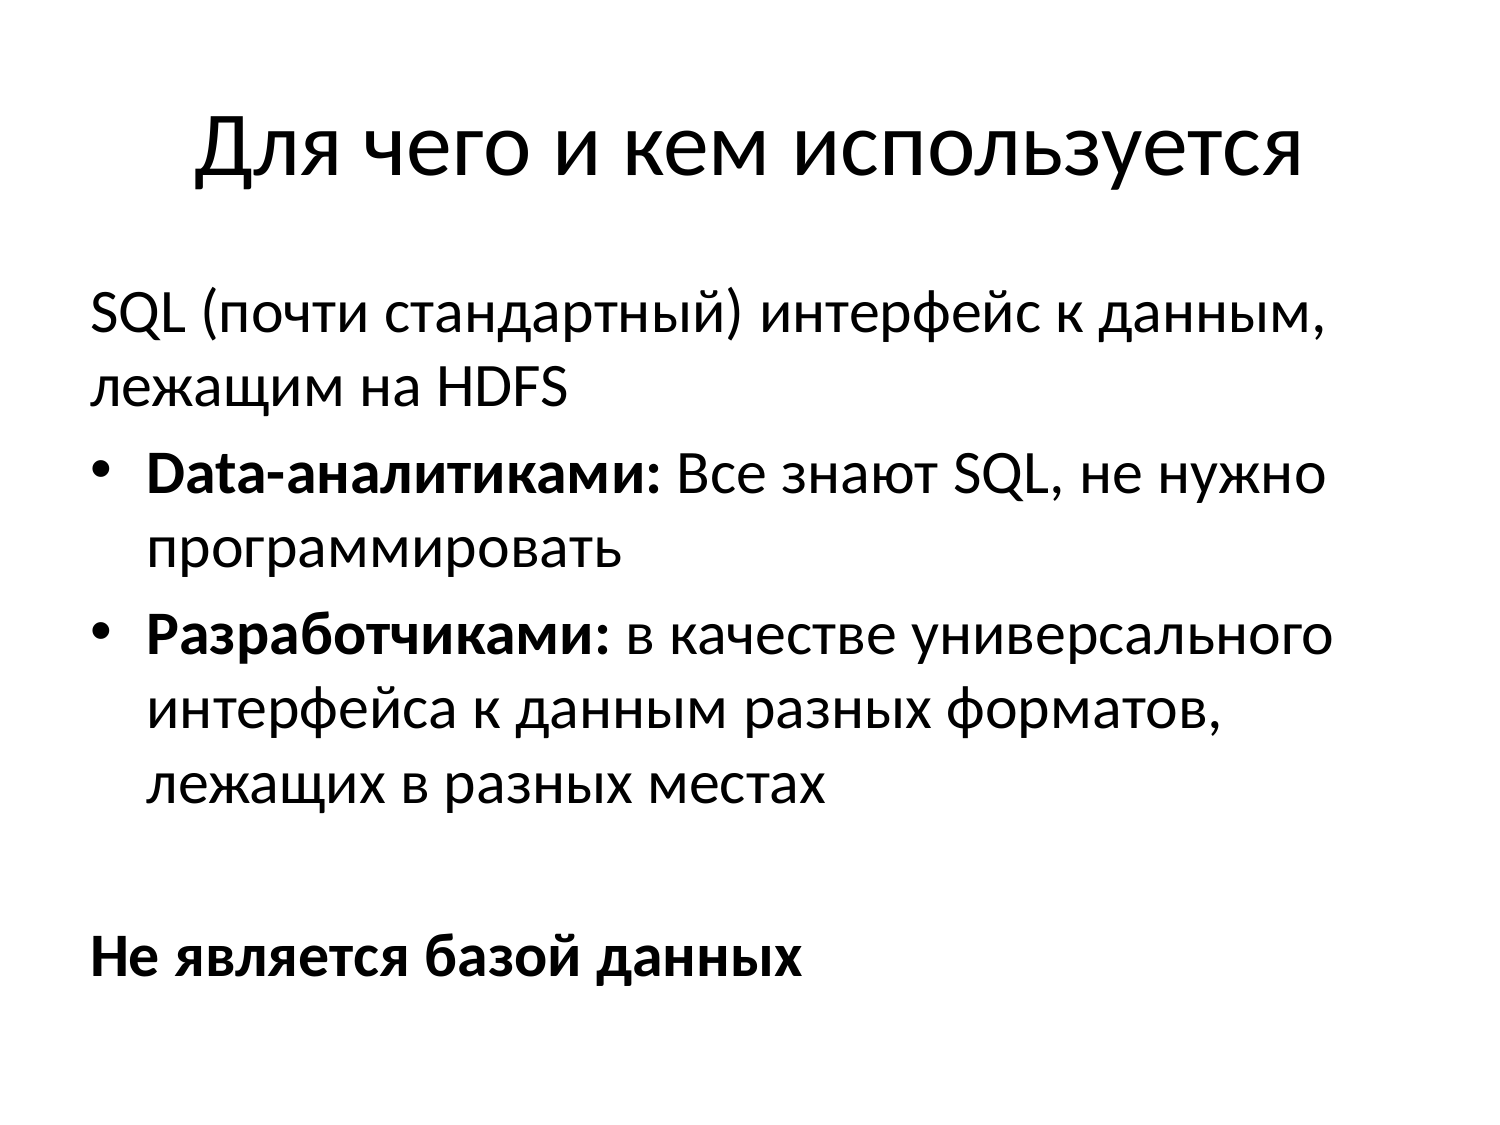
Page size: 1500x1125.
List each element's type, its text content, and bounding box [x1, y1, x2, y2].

list SQL (почти стандартный) интерфейс к данным, лежащим на HDFS Data-аналитиками: Все знают SQL, не нужно программировать Разработчиками: в качестве универсального интерфейса к данным разных форматов, лежащих в разных местах Не является базой данных [75, 262, 1425, 1005]
title Для чего и кем используется [75, 45, 1425, 233]
